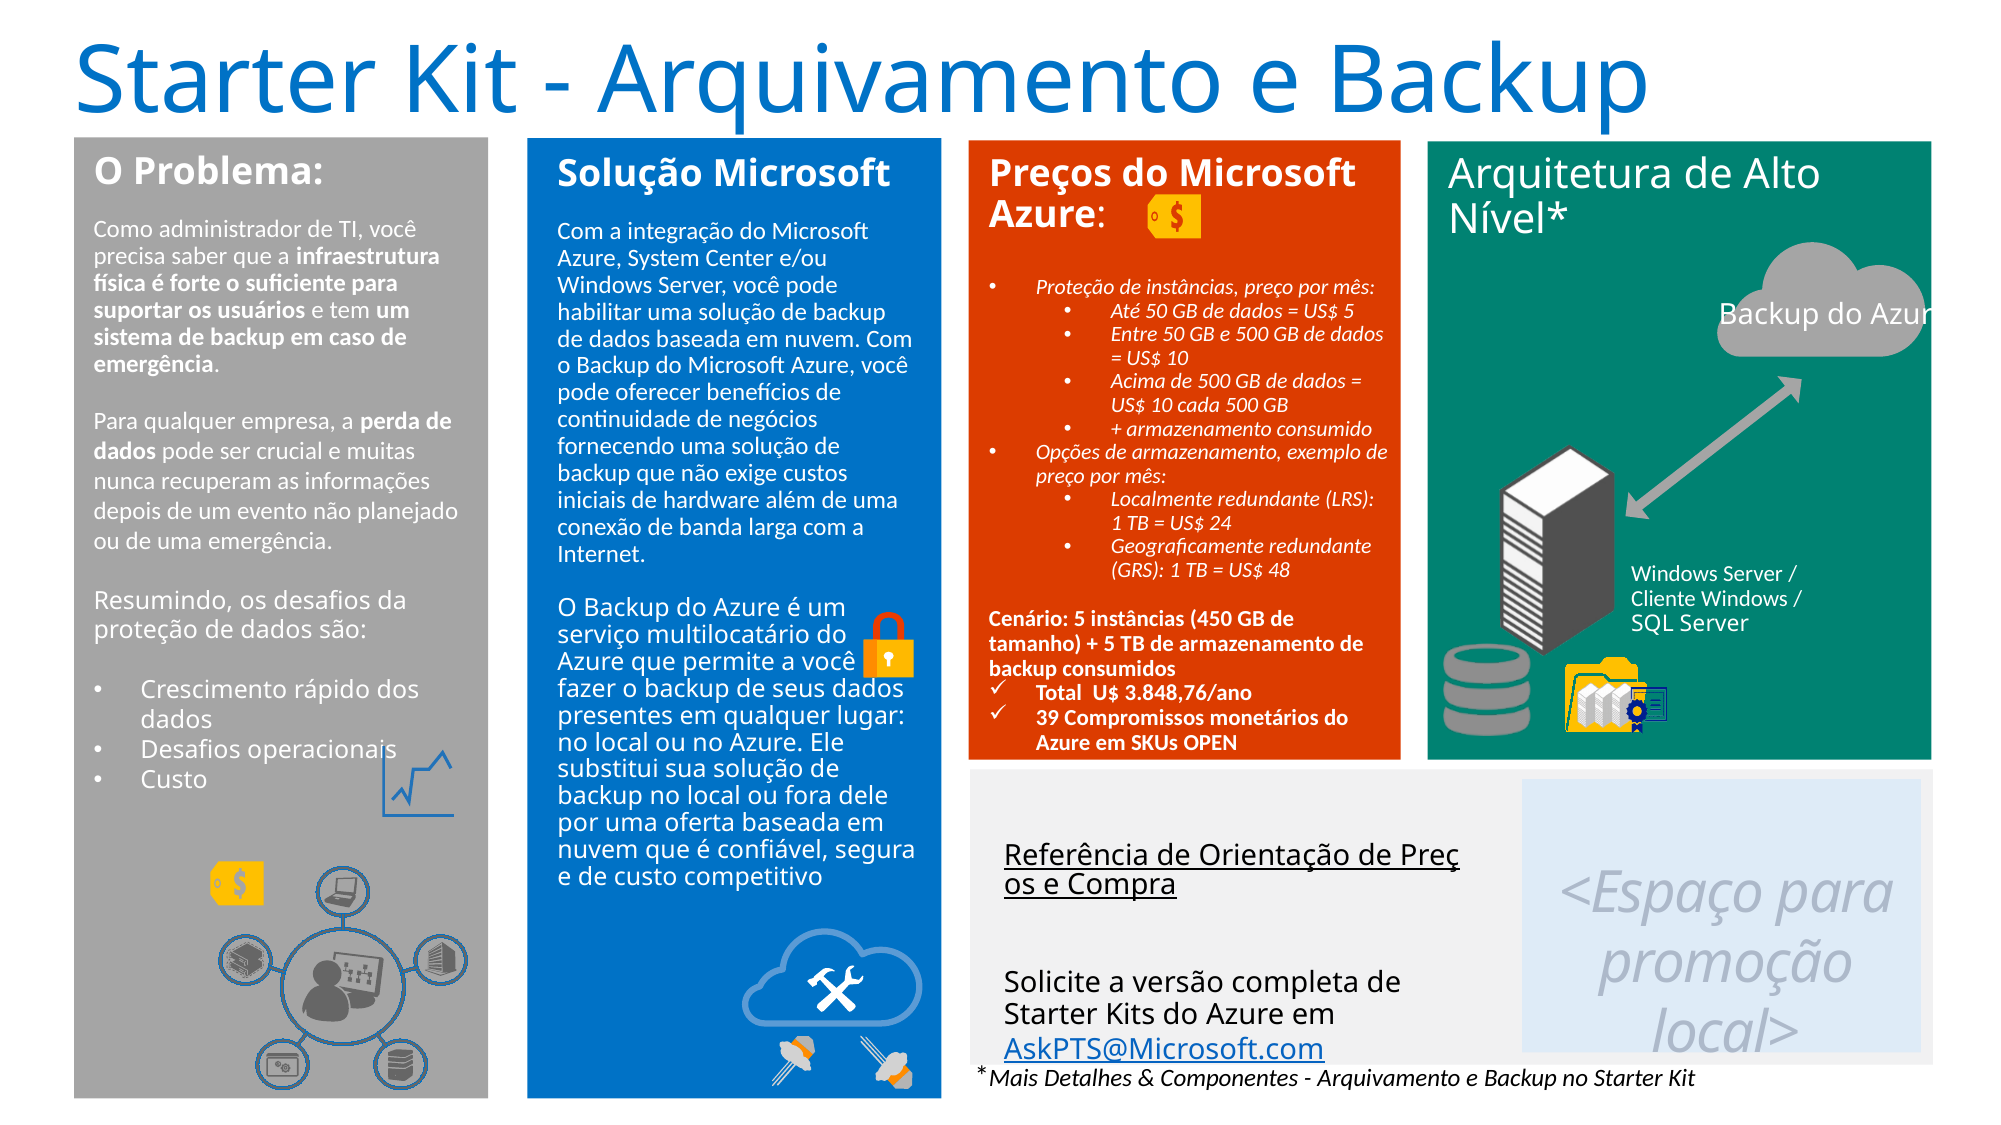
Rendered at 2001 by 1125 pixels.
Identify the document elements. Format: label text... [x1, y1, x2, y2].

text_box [745, 931, 920, 1024]
text_box O Problema: Como administrador de TI, você precisa saber que a infraestrutura física é forte o suficiente para suportar os usuários e tem um sistema de backup em caso de emergência. Para qualquer empresa, a perda de dados pode ser crucial e muitas nunca recuperam as informações depois de um evento não planejado ou de uma emergência. Resumindo, os desafios da proteção de dados são: Crescimento rápido dos dados Desafios operacionais Custo [64, 128, 496, 818]
text_box Windows Server / Cliente Windows / SQL Server [1623, 538, 1878, 660]
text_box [215, 866, 472, 1094]
text_box [1427, 266, 1932, 760]
picture [382, 746, 454, 818]
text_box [865, 1025, 906, 1097]
text_box [1147, 194, 1201, 239]
text_box [1893, 141, 1932, 283]
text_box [770, 1030, 812, 1093]
text_box [1625, 376, 1802, 520]
text_box [210, 861, 264, 901]
text_box [1762, 242, 1916, 283]
text_box *Mais Detalhes & Componentes - Arquivamento e Backup no Starter Kit [945, 1045, 1907, 1109]
text_box [1721, 347, 1908, 357]
text_box [970, 769, 1933, 1065]
text_box Arquitetura de Alto Nível* [1418, 128, 1912, 266]
text_box Preços do Microsoft Azure: Proteção de instâncias, preço por mês: Até 50 GB de dados = US$ 5 Entre 50 GB e 500 GB de dados = US$ 10 Acima de 500 GB de dados = US$ 10 cada 500 GB + armazenamento consumido Opções de armazenamento, exemplo de preço por mês: Localmente redundante (LRS): 1 TB = US$ 24 Geograficamente redundante (GRS): 1 TB = US$ 48 Cenário: 5 instâncias (450 GB de tamanho) + 5 TB de armazenamento de backup consumidos Total U$ 3.848,76/ano 39 Compromissos monetários do Azure em SKUs OPEN [959, 131, 1421, 804]
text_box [863, 612, 914, 678]
text_box <Espaço para promoção local> [1522, 779, 1921, 1053]
text_box Referência de Orientação de Preços e Compra Solicite a versão completa de Starter Kits do Azure em AskPTS@Microsoft.com [974, 813, 1498, 1045]
text_box [527, 140, 942, 1099]
text_box [74, 818, 489, 1099]
text_box Solução Microsoft Com a integração do Microsoft Azure, System Center e/ou Windows Server, você pode habilitar uma solução de backup de dados baseada em nuvem. Com o Backup do Microsoft Azure, você pode oferecer benefícios de continuidade de negócios fornecendo uma solução de backup que não exige custos iniciais de hardware além de uma conexão de banda larga com a Internet. O Backup do Azure é um serviço multilocatário do Azure que permite a você fazer o backup de seus dados presentes em qualquer lugar: no local ou no Azure. Ele substitui sua solução de backup no local ou fora dele por uma oferta baseada em nuvem que é confiável, segura e de custo competitivo [528, 130, 946, 942]
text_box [1565, 657, 1667, 734]
picture [1443, 430, 1623, 736]
text_box Backup do Azure [1689, 283, 2000, 347]
title Starter Kit - Arquivamento e Backup [59, 17, 1952, 140]
